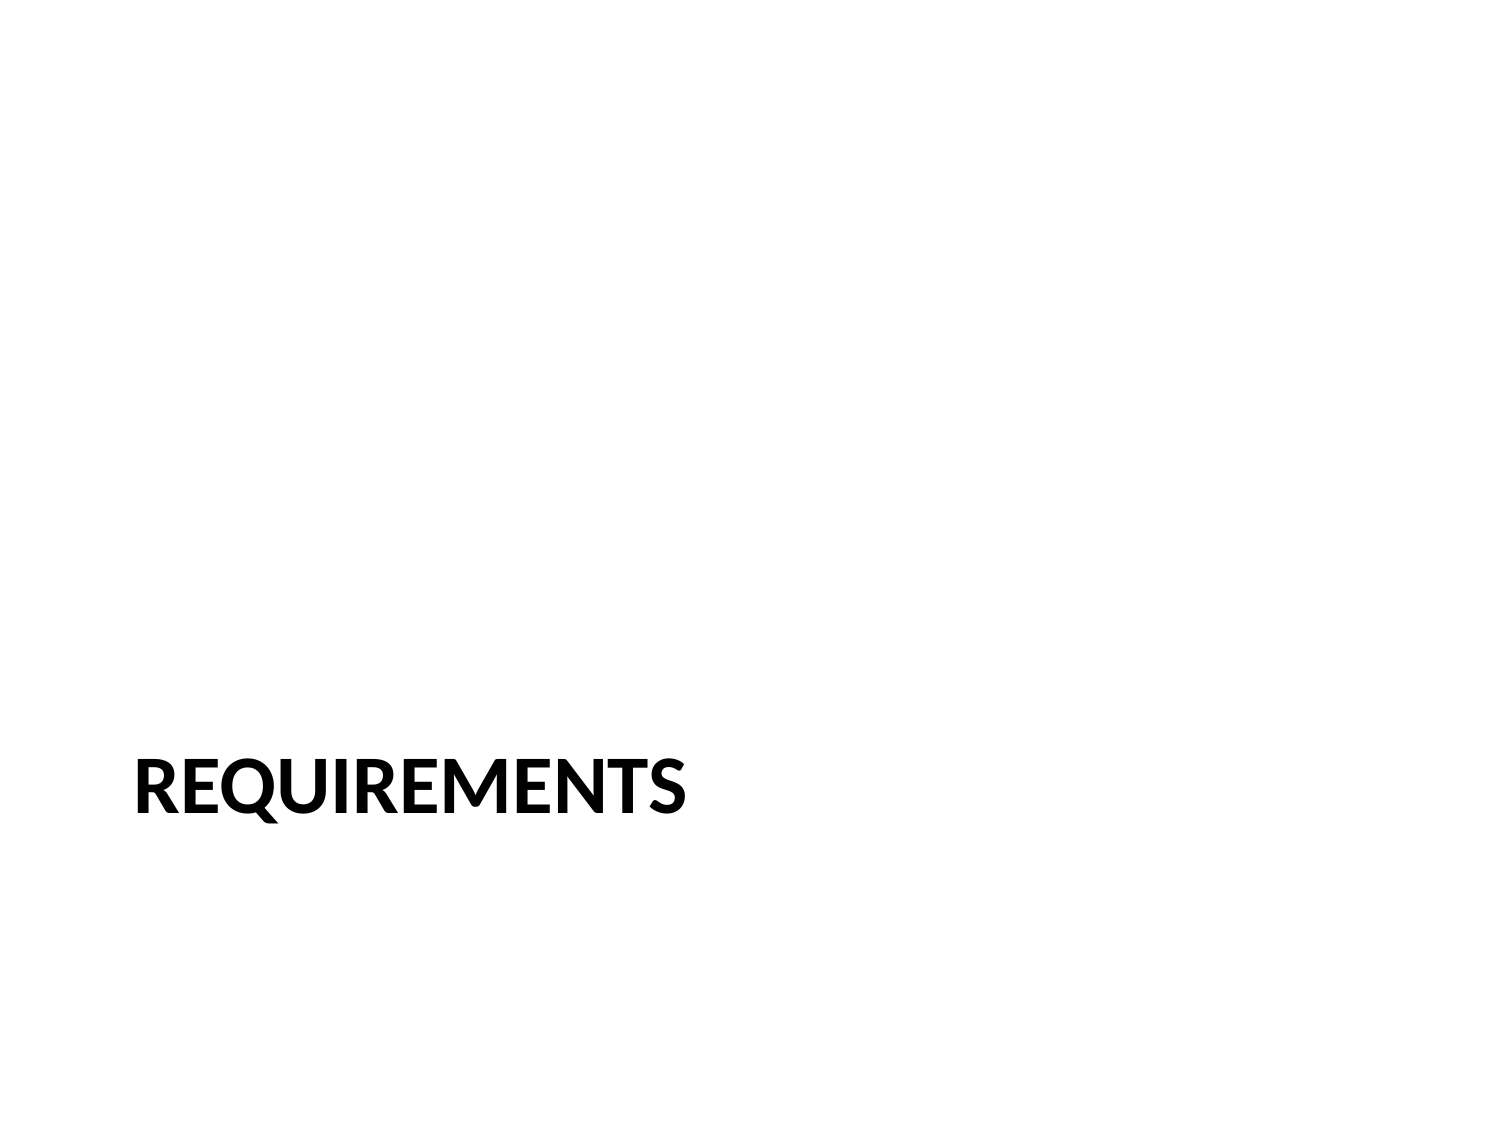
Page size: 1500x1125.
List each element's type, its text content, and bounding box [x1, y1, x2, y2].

title Requirements [118, 722, 1394, 947]
